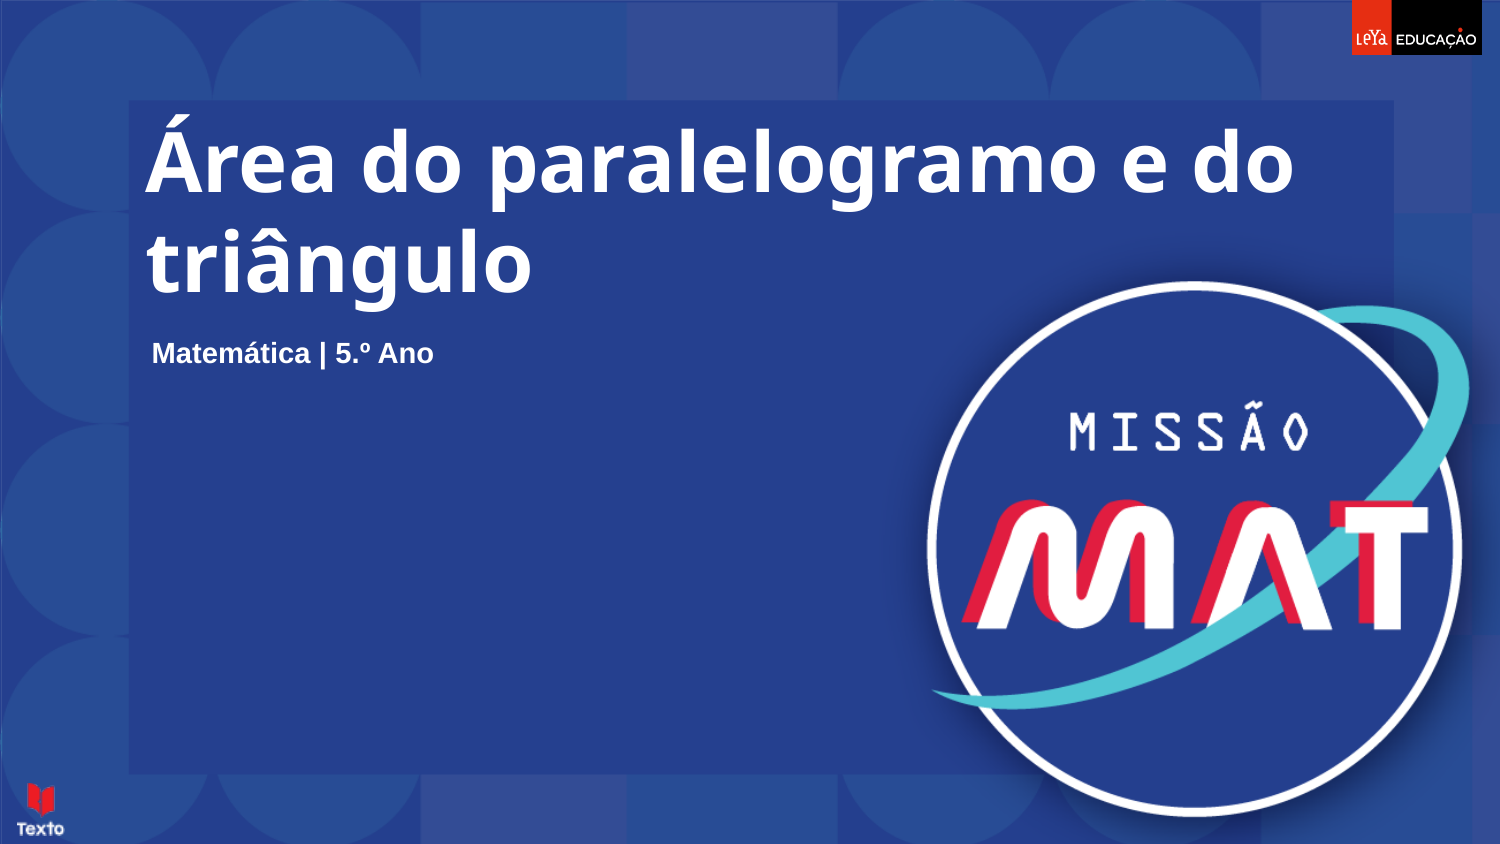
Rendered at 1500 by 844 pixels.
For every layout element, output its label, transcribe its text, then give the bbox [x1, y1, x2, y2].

picture [0, 0, 1500, 844]
list Área do paralelogramo e do triângulo [130, 114, 1383, 304]
